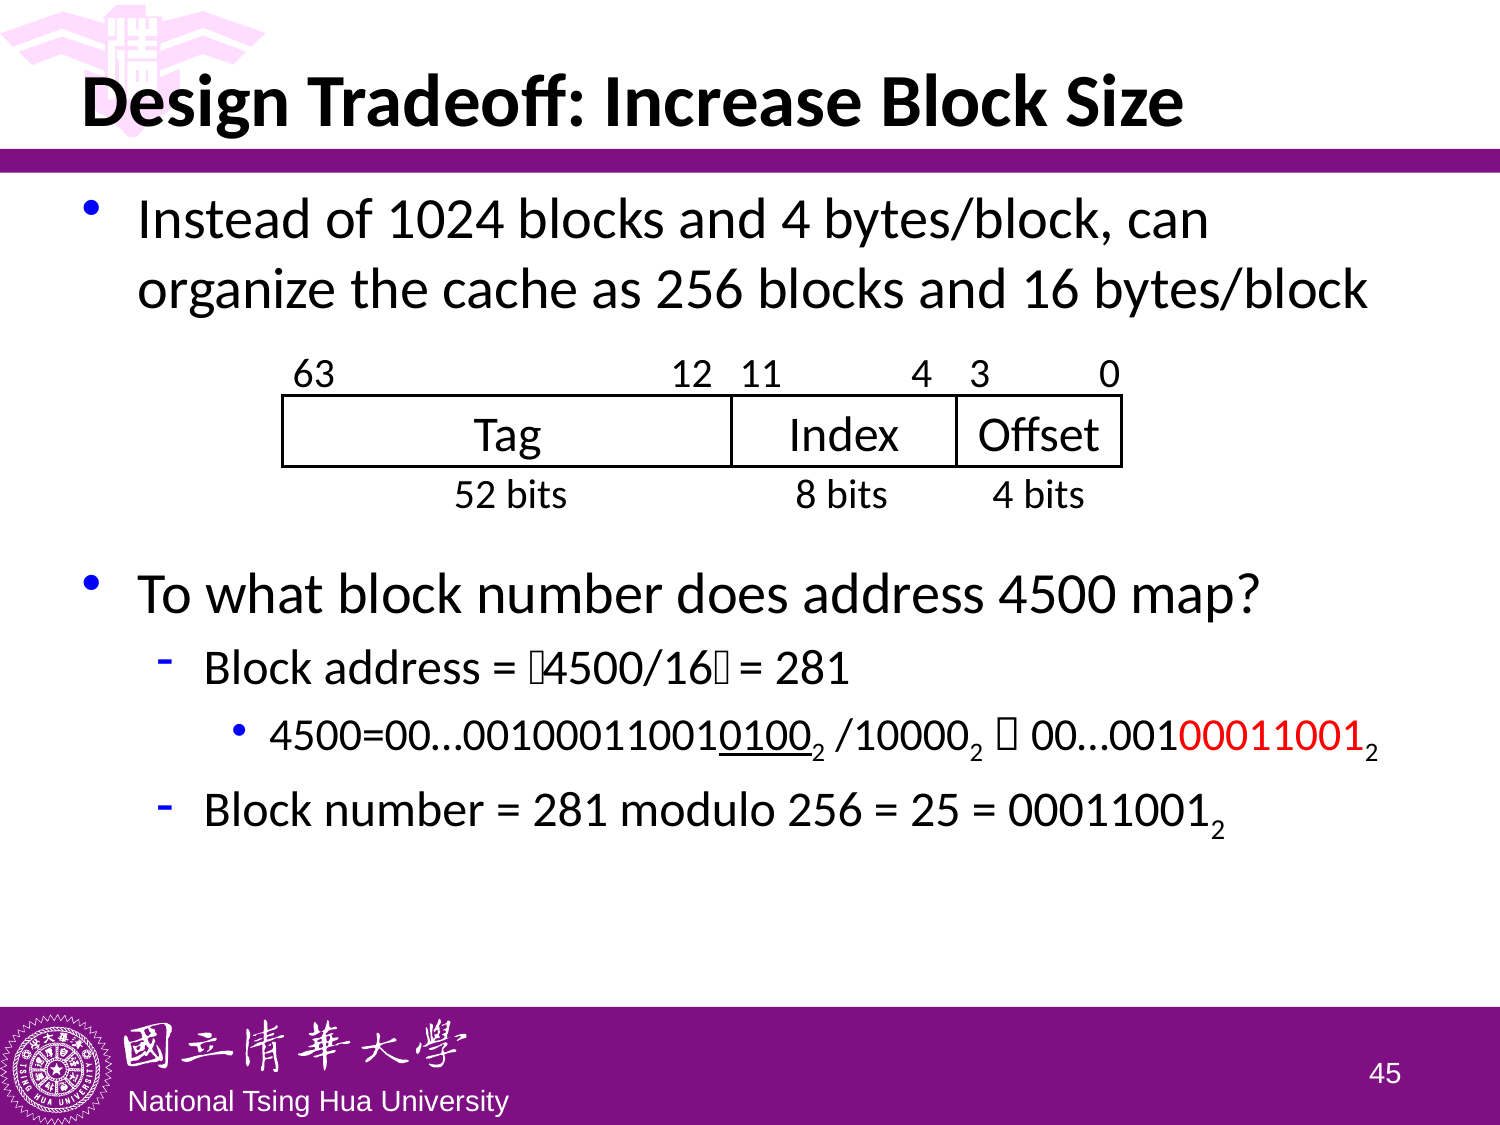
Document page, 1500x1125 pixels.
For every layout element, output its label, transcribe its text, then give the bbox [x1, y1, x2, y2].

slide_number 44 [1104, 1021, 1417, 1097]
list Instead of 1024 blocks and 4 bytes/block, can organize the cache as 256 blocks and 16 bytes/block To what block number does address 4500 map? Block address = 4500/16 = 281 4500=00…0010001100101002 /100002  00…001000110012 Block number = 281 modulo 256 = 25 = 000110012 [66, 172, 1436, 1003]
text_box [277, 337, 1136, 525]
title Design Tradeoff: Increase Block Size [66, 37, 1436, 149]
